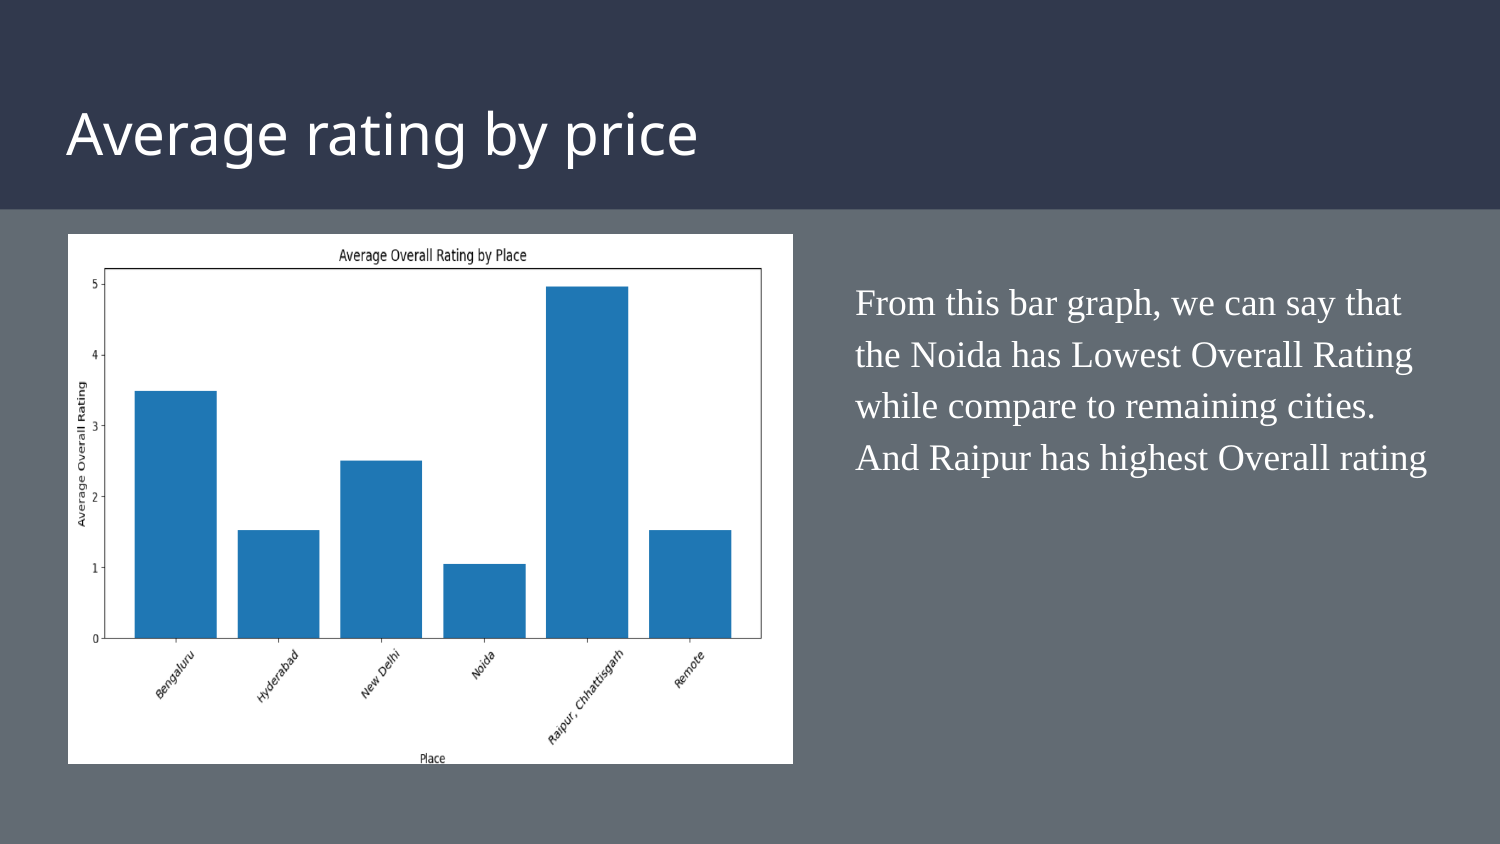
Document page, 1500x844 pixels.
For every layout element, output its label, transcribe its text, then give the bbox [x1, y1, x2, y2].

list From this bar graph, we can say that the Noida has Lowest Overall Rating while compare to remaining cities. And Raipur has highest Overall rating [840, 256, 1449, 704]
picture [68, 234, 793, 765]
title Average rating by price [51, 82, 1449, 185]
